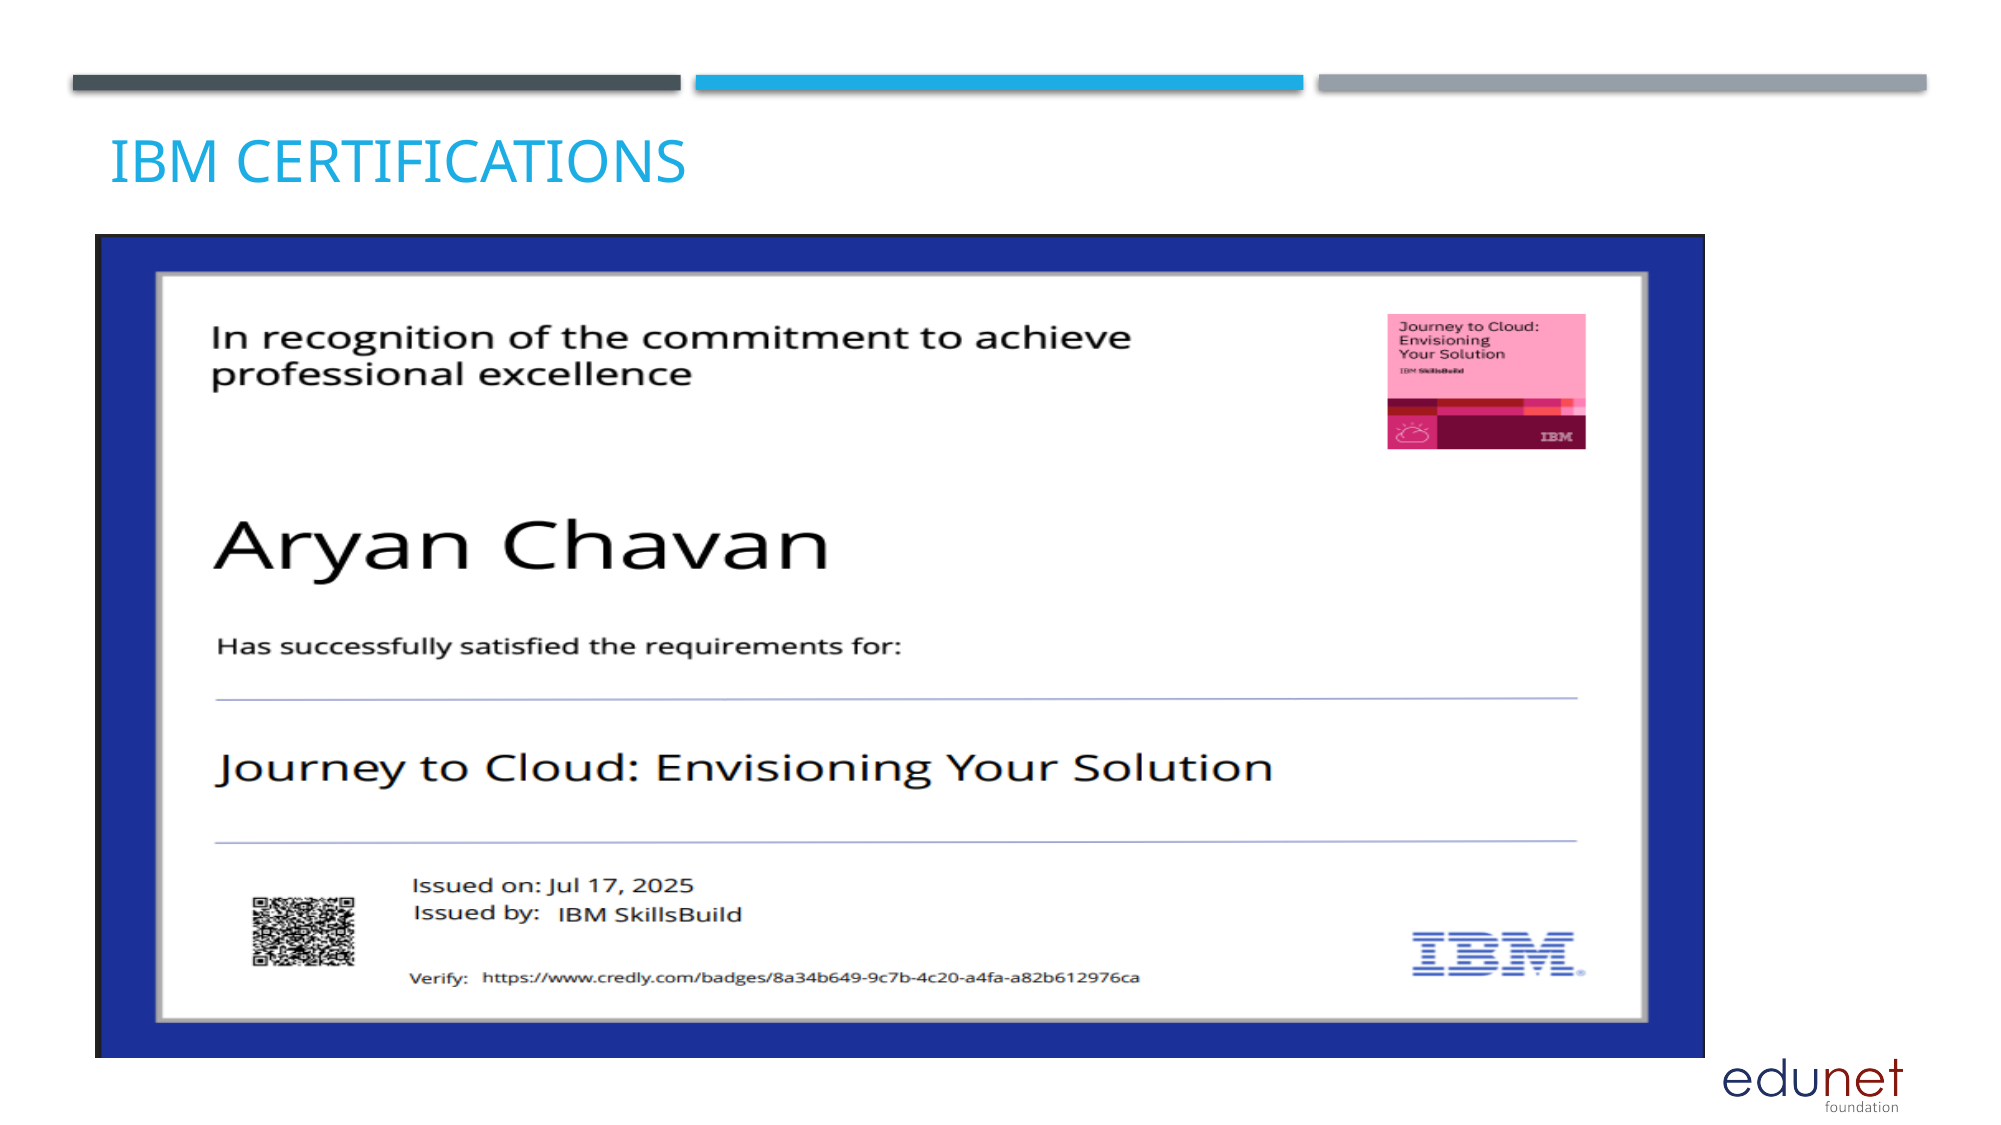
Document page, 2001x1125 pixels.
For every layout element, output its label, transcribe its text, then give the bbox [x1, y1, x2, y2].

picture [94, 234, 1706, 1059]
picture [1719, 1056, 1905, 1116]
list Screenshot/ credly certificate( Journey to Cloud) [95, 213, 1905, 981]
title IBM Certifications [95, 115, 1905, 203]
